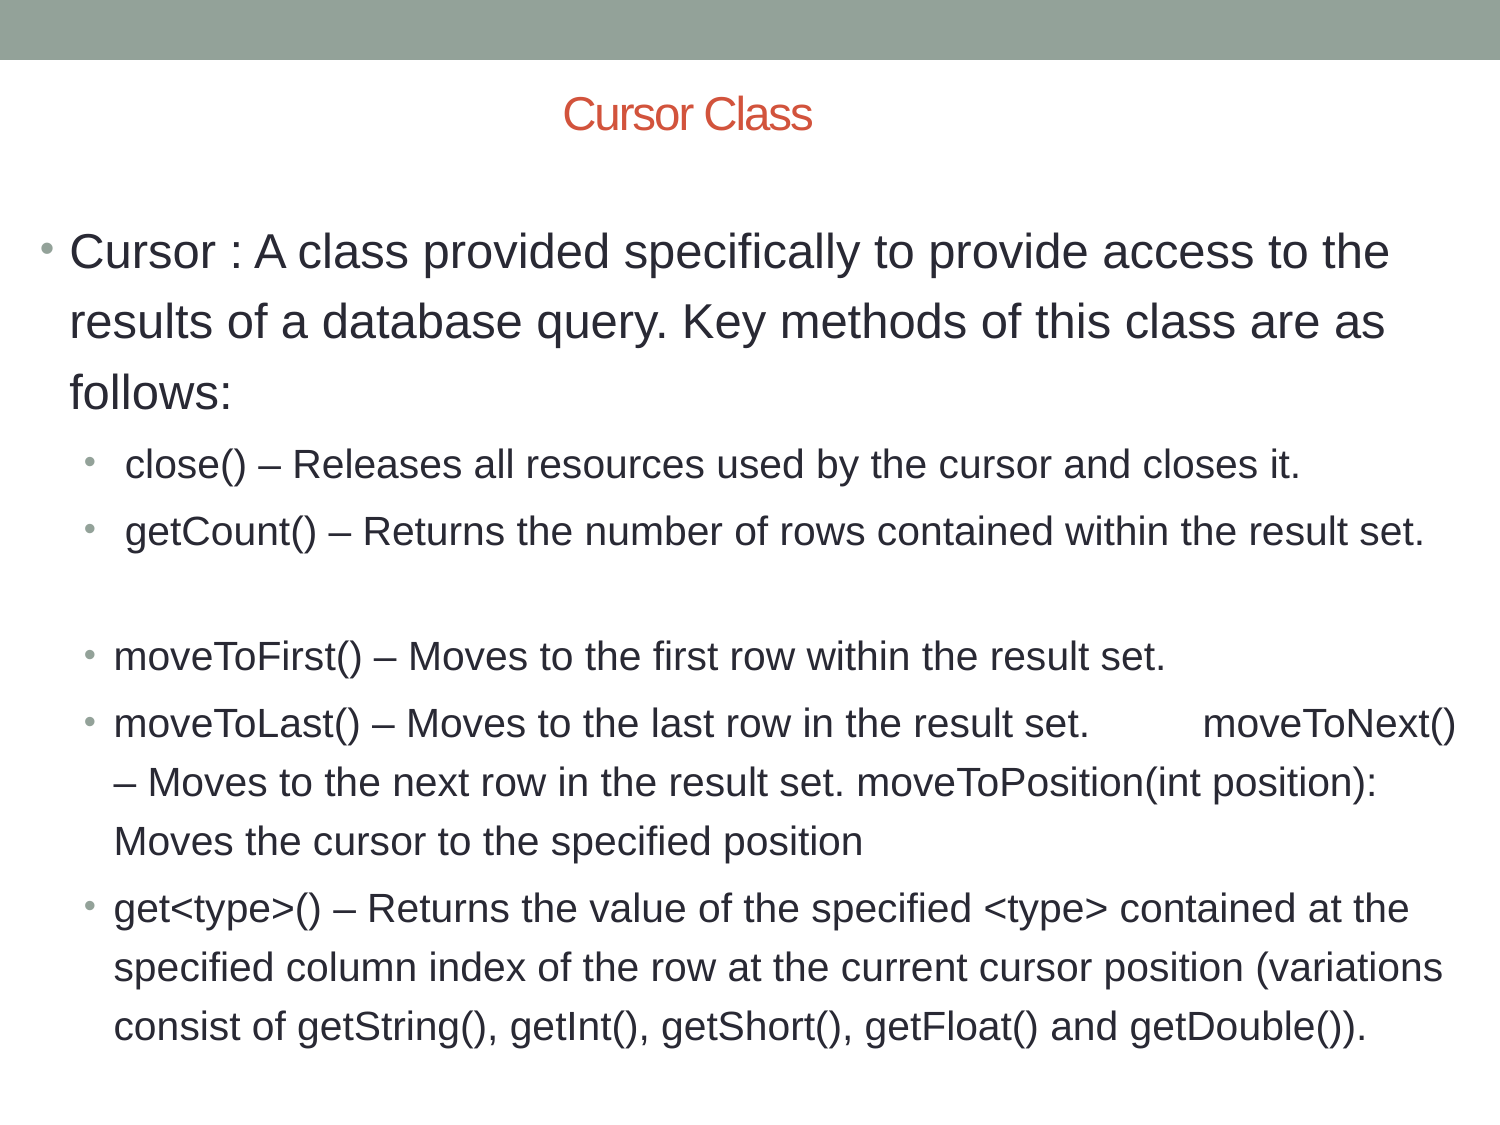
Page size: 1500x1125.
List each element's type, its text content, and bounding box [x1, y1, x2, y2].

list Cursor : A class provided specifically to provide access to the results of a database query. Key methods of this class are as follows: close() – Releases all resources used by the cursor and closes it. getCount() – Returns the number of rows contained within the result set. moveToFirst() – Moves to the first row within the result set. moveToLast() – Moves to the last row in the result set. moveToNext() – Moves to the next row in the result set. moveToPosition(int position): Moves the cursor to the specified position get<type>() – Returns the value of the specified <type> contained at the specified column index of the row at the current cursor position (variations consist of getString(), getInt(), getShort(), getFloat() and getDouble()). [24, 200, 1475, 1075]
title Cursor Class [62, 75, 1325, 148]
